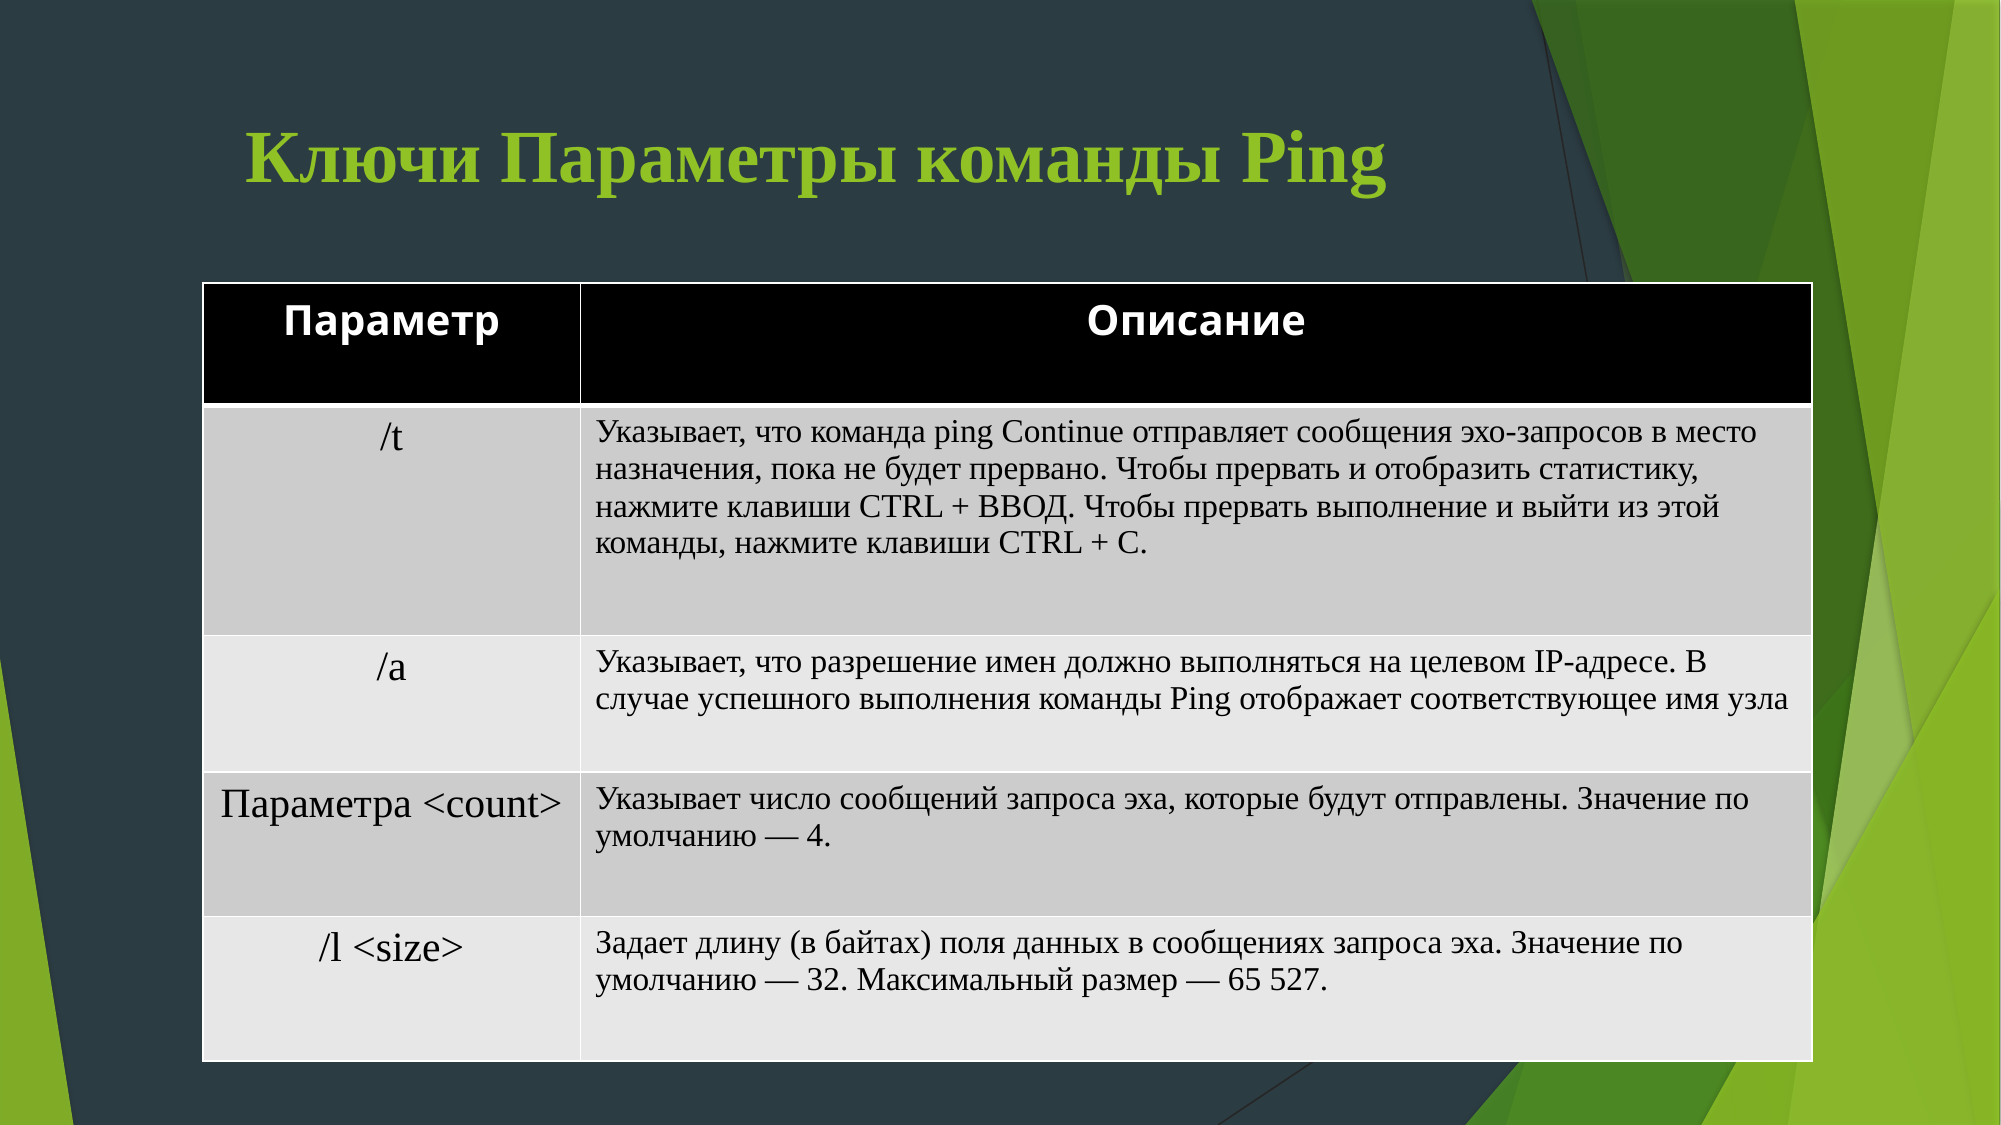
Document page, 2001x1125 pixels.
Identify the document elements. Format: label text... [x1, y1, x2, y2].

table_cell Указывает, что команда ping Continue отправляет сообщения эхо-запросов в место назначения, пока не будет прервано. Чтобы прервать и отобразить статистику, нажмите клавиши CTRL + ВВОД. Чтобы прервать выполнение и выйти из этой команды, нажмите клавиши CTRL + C. [581, 408, 1811, 635]
table_cell Указывает число сообщений запроса эха, которые будут отправлены. Значение по умолчанию — 4. [581, 773, 1811, 916]
table_cell /l <size> [204, 917, 580, 1060]
title Ключи Параметры команды Ping [111, 99, 1522, 317]
table_cell Указывает, что разрешение имен должно выполняться на целевом IP-адресе. В случае успешного выполнения команды Ping отображает соответствующее имя узла [581, 636, 1811, 771]
table_cell Параметра <count> [204, 773, 580, 916]
table_cell Задает длину (в байтах) поля данных в сообщениях запроса эха. Значение по умолчанию — 32. Максимальный размер — 65 527. [581, 917, 1811, 1060]
table_cell /a [204, 636, 580, 771]
table_header Описание [581, 284, 1811, 403]
table_cell /t [204, 408, 580, 635]
table_header Параметр [204, 284, 580, 403]
